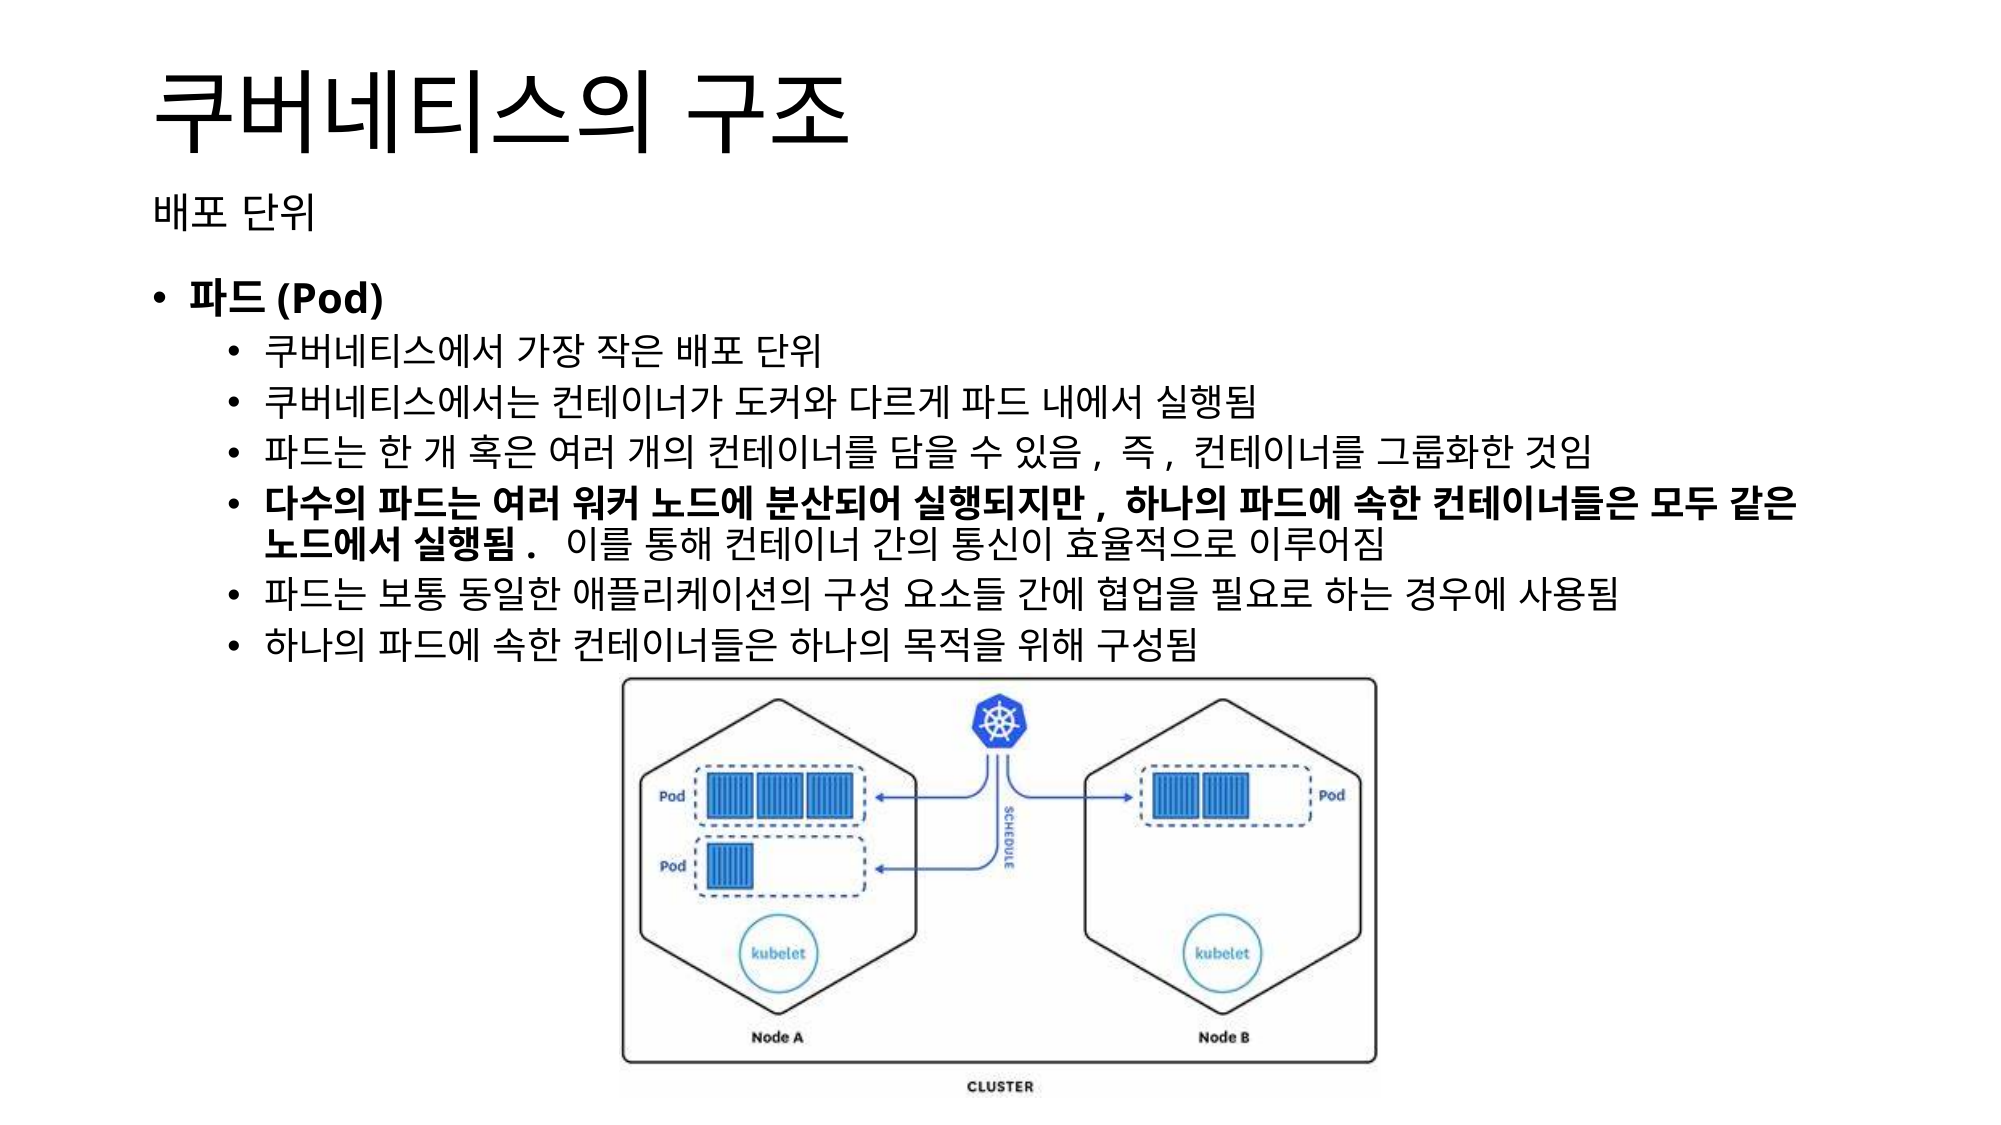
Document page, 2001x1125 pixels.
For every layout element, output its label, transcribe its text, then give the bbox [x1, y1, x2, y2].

text_box 쿠버네티스의 구조 [137, 59, 1897, 201]
text_box 배포 단위 [137, 201, 646, 245]
picture [618, 672, 1382, 1098]
list 파드(Pod) 쿠버네티스에서 가장 작은 배포 단위 쿠버네티스에서는 컨테이너가 도커와 다르게 파드 내에서 실행됨 파드는 한 개 혹은 여러 개의 컨테이너를 담을 수 있음, 즉, 컨테이너를 그룹화한 것임 다수의 파드는 여러 워커 노드에 분산되어 실행되지만, 하나의 파드에 속한 컨테이너들은 모두 같은 노드에서 실행됨. 이를 통해 컨테이너 간의 통신이 효율적으로 이루어짐 파드는 보통 동일한 애플리케이션의 구성 요소들 간에 협업을 필요로 하는 경우에 사용됨 하나의 파드에 속한 컨테이너들은 하나의 목적을 위해 구성됨 [137, 269, 1837, 1125]
